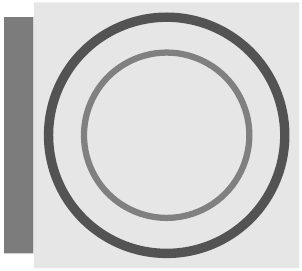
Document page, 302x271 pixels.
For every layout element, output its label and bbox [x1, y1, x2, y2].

text_box [33, 2, 300, 269]
text_box [3, 16, 33, 254]
